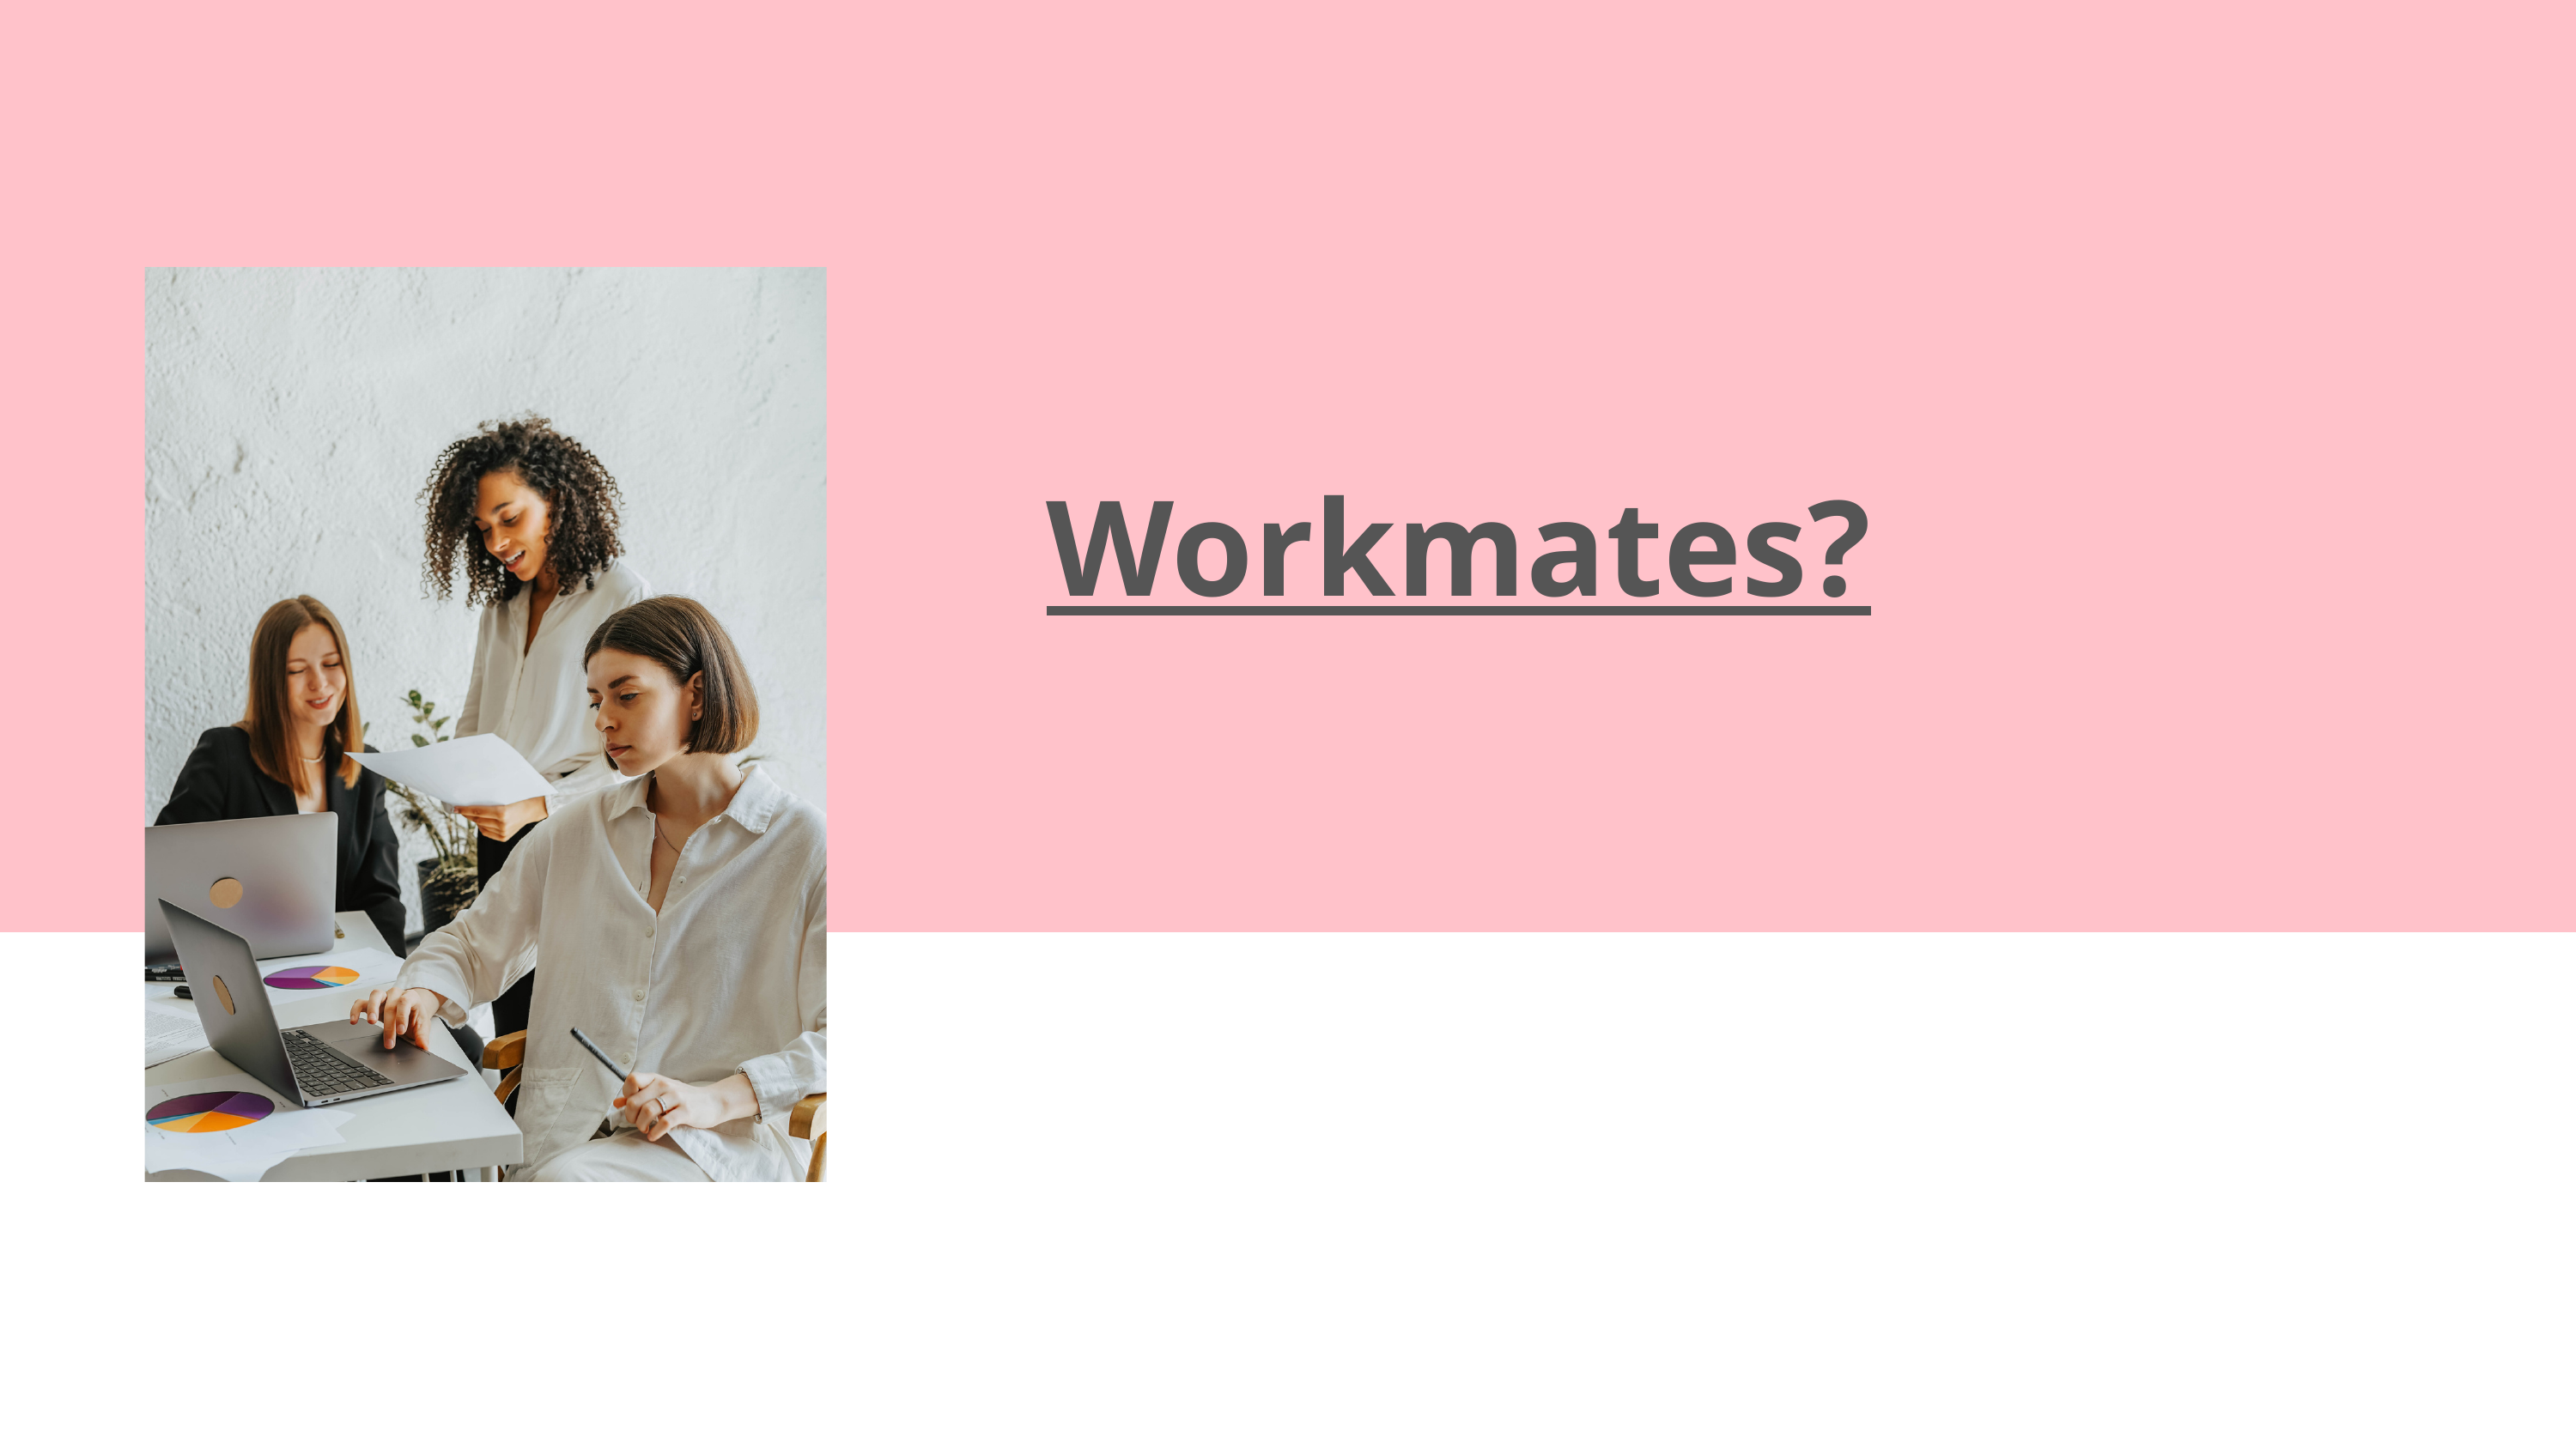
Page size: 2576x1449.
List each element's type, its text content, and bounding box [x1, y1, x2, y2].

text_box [821, 0, 1754, 1449]
text_box Workmates? [1761, 437, 2044, 623]
text_box [144, 267, 815, 1182]
